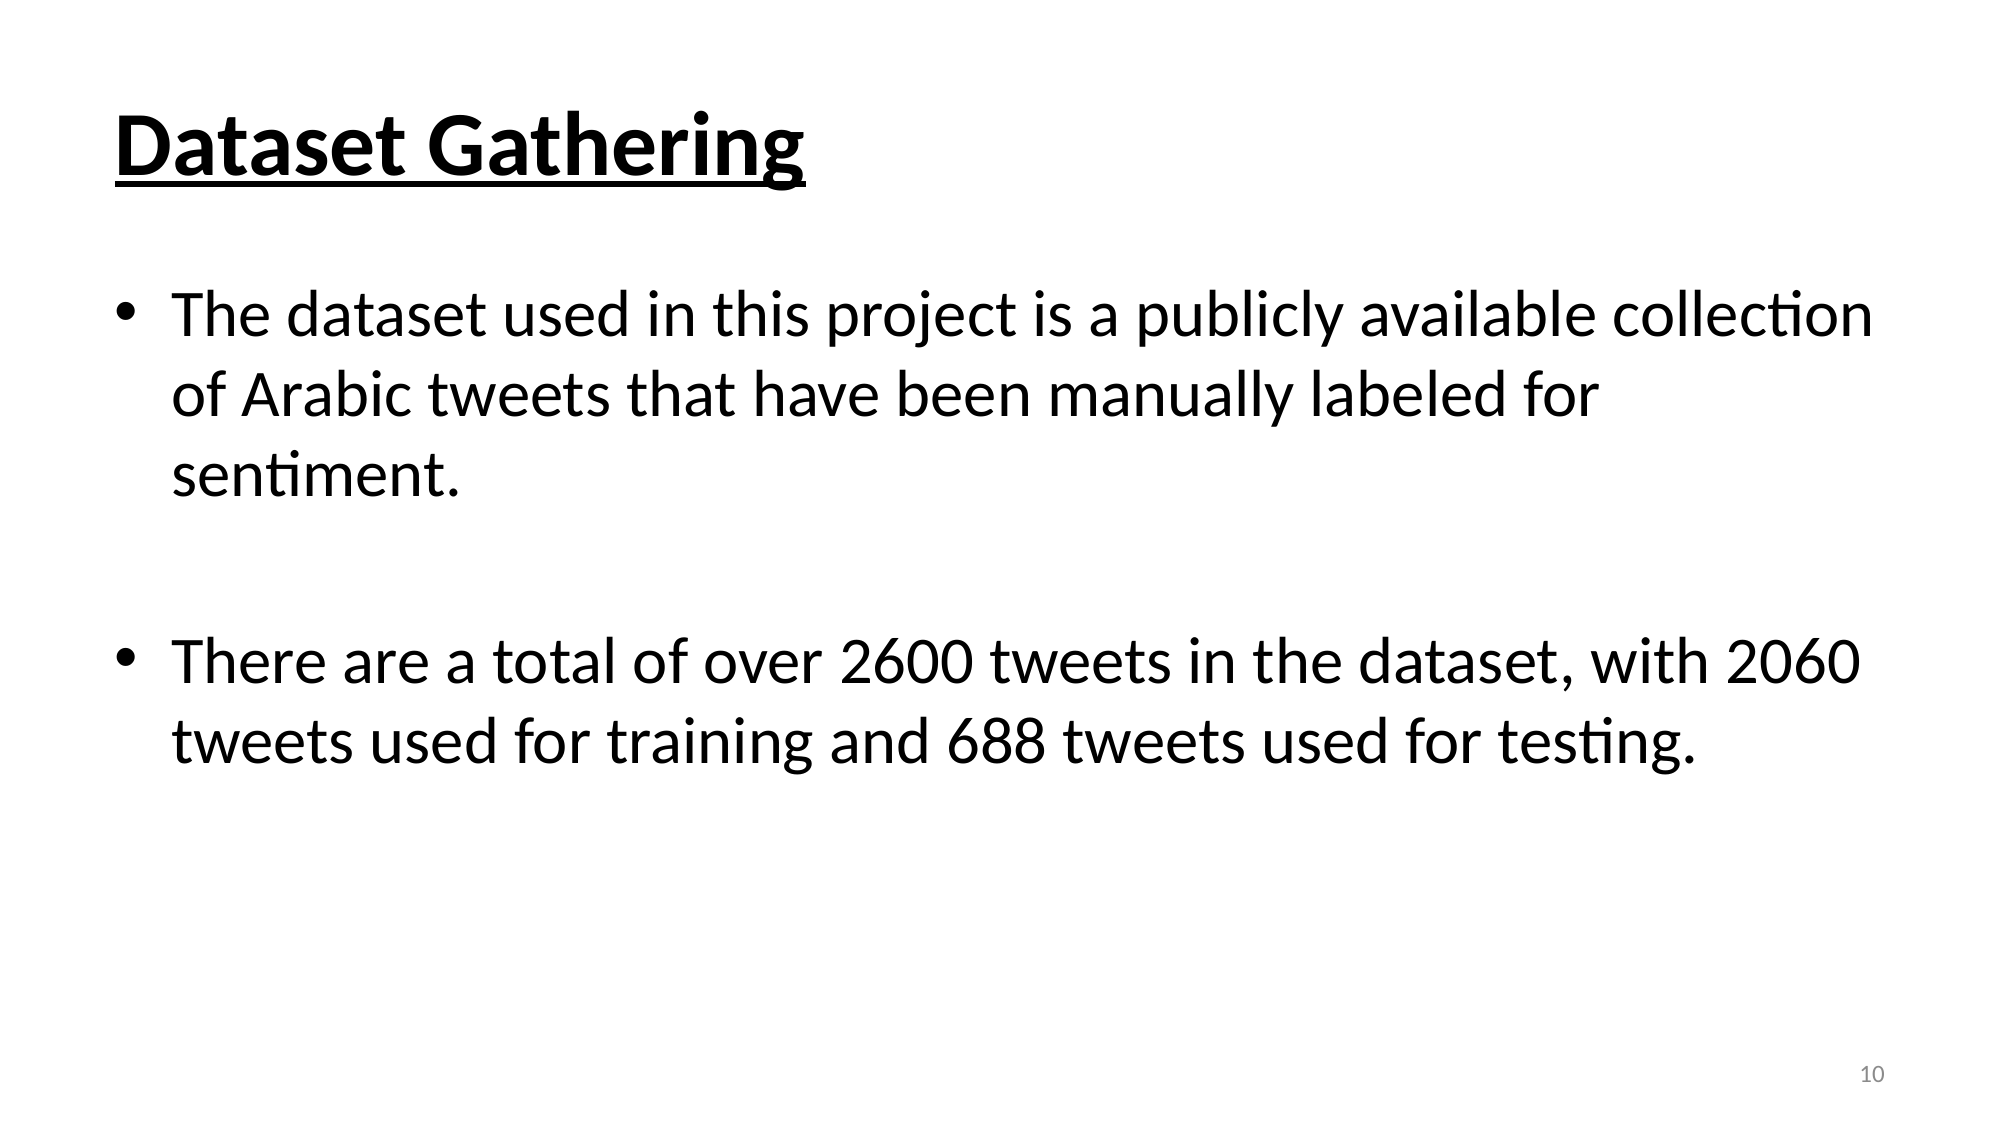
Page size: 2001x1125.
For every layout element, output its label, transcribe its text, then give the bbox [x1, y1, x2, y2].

list The dataset used in this project is a publicly available collection of Arabic tweets that have been manually labeled for sentiment. There are a total of over 2600 tweets in the dataset, with 2060 tweets used for training and 688 tweets used for testing. [99, 262, 1900, 1005]
slide_number 10 [1433, 1042, 1900, 1103]
title Dataset Gathering [99, 45, 1900, 233]
